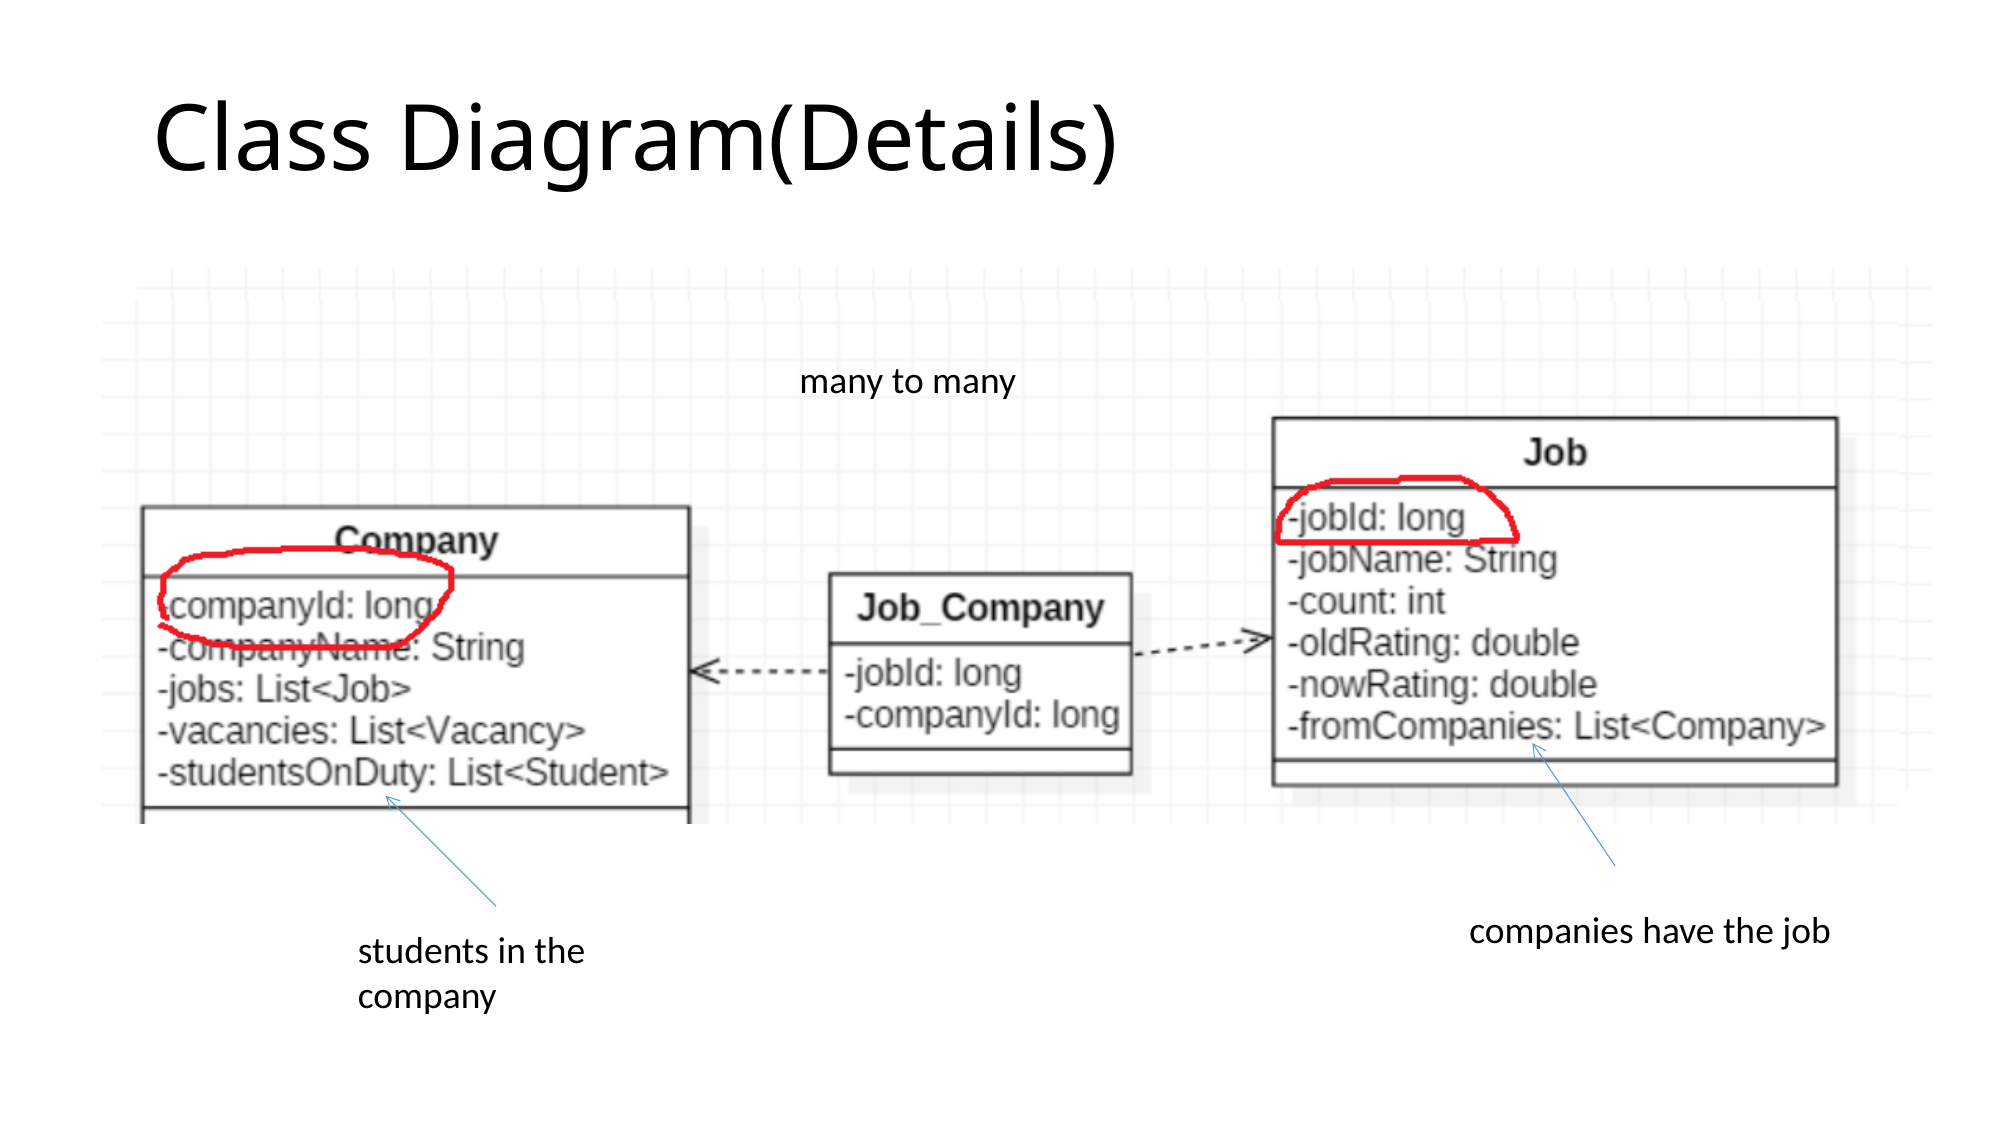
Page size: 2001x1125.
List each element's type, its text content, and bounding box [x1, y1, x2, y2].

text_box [1532, 742, 1616, 867]
picture [137, 267, 1932, 790]
text_box companies have the job [1454, 898, 1847, 959]
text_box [101, 301, 1899, 824]
text_box students in the company [343, 918, 645, 1069]
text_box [385, 795, 496, 907]
title Class Diagram(Details) [137, 31, 1863, 250]
